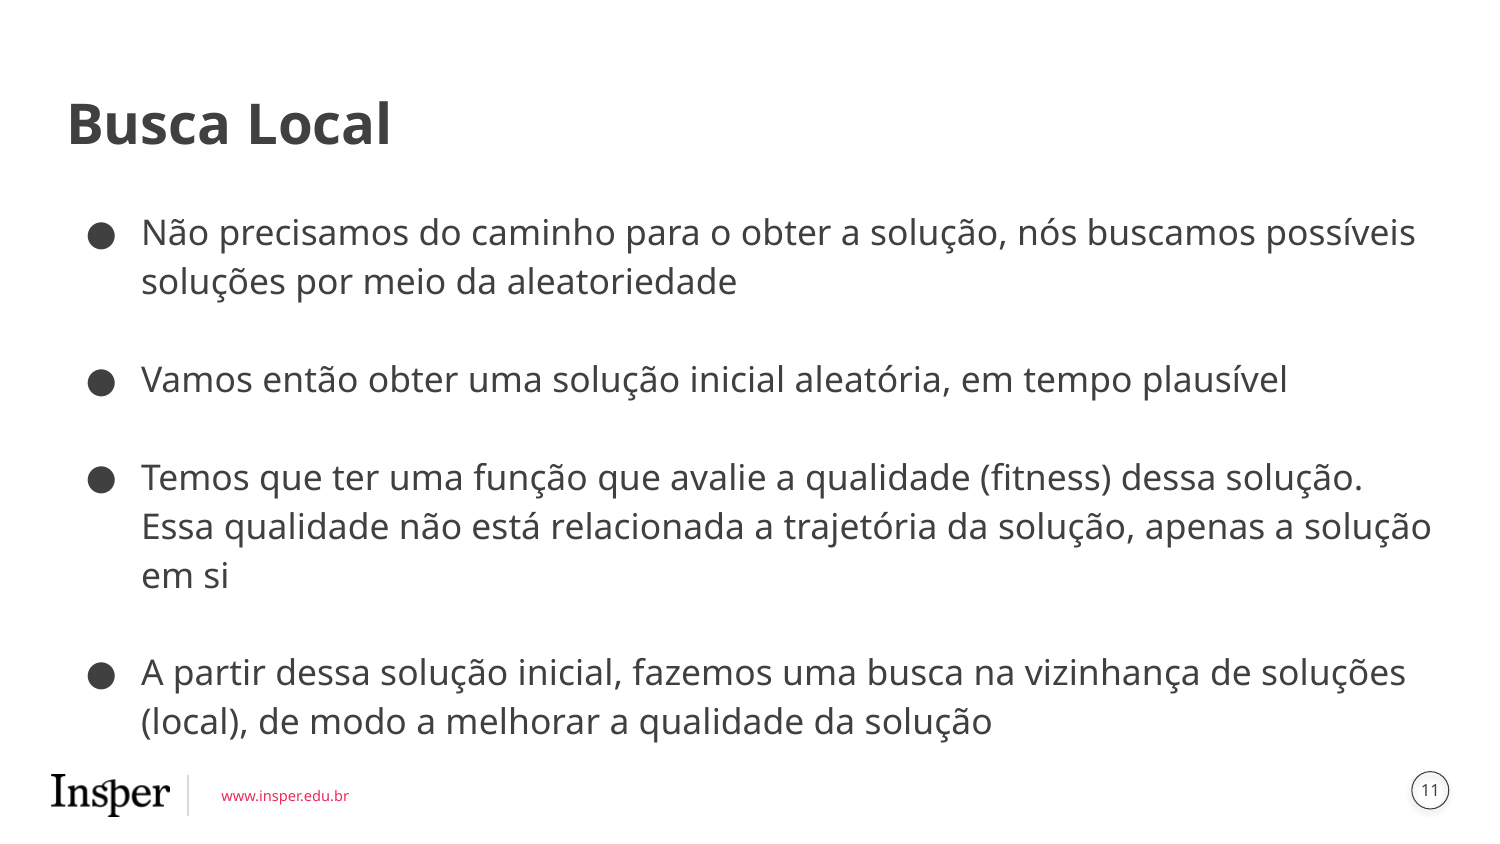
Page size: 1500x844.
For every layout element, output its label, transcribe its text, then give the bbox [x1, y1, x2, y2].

title Busca Local [51, 72, 1449, 167]
picture [51, 774, 170, 817]
list Não precisamos do caminho para o obter a solução, nós buscamos possíveis soluções por meio da aleatoriedade Vamos então obter uma solução inicial aleatória, em tempo plausível Temos que ter uma função que avalie a qualidade (fitness) dessa solução. Essa qualidade não está relacionada a trajetória da solução, apenas a solução em si A partir dessa solução inicial, fazemos uma busca na vizinhança de soluções (local), de modo a melhorar a qualidade da solução [51, 189, 1449, 750]
